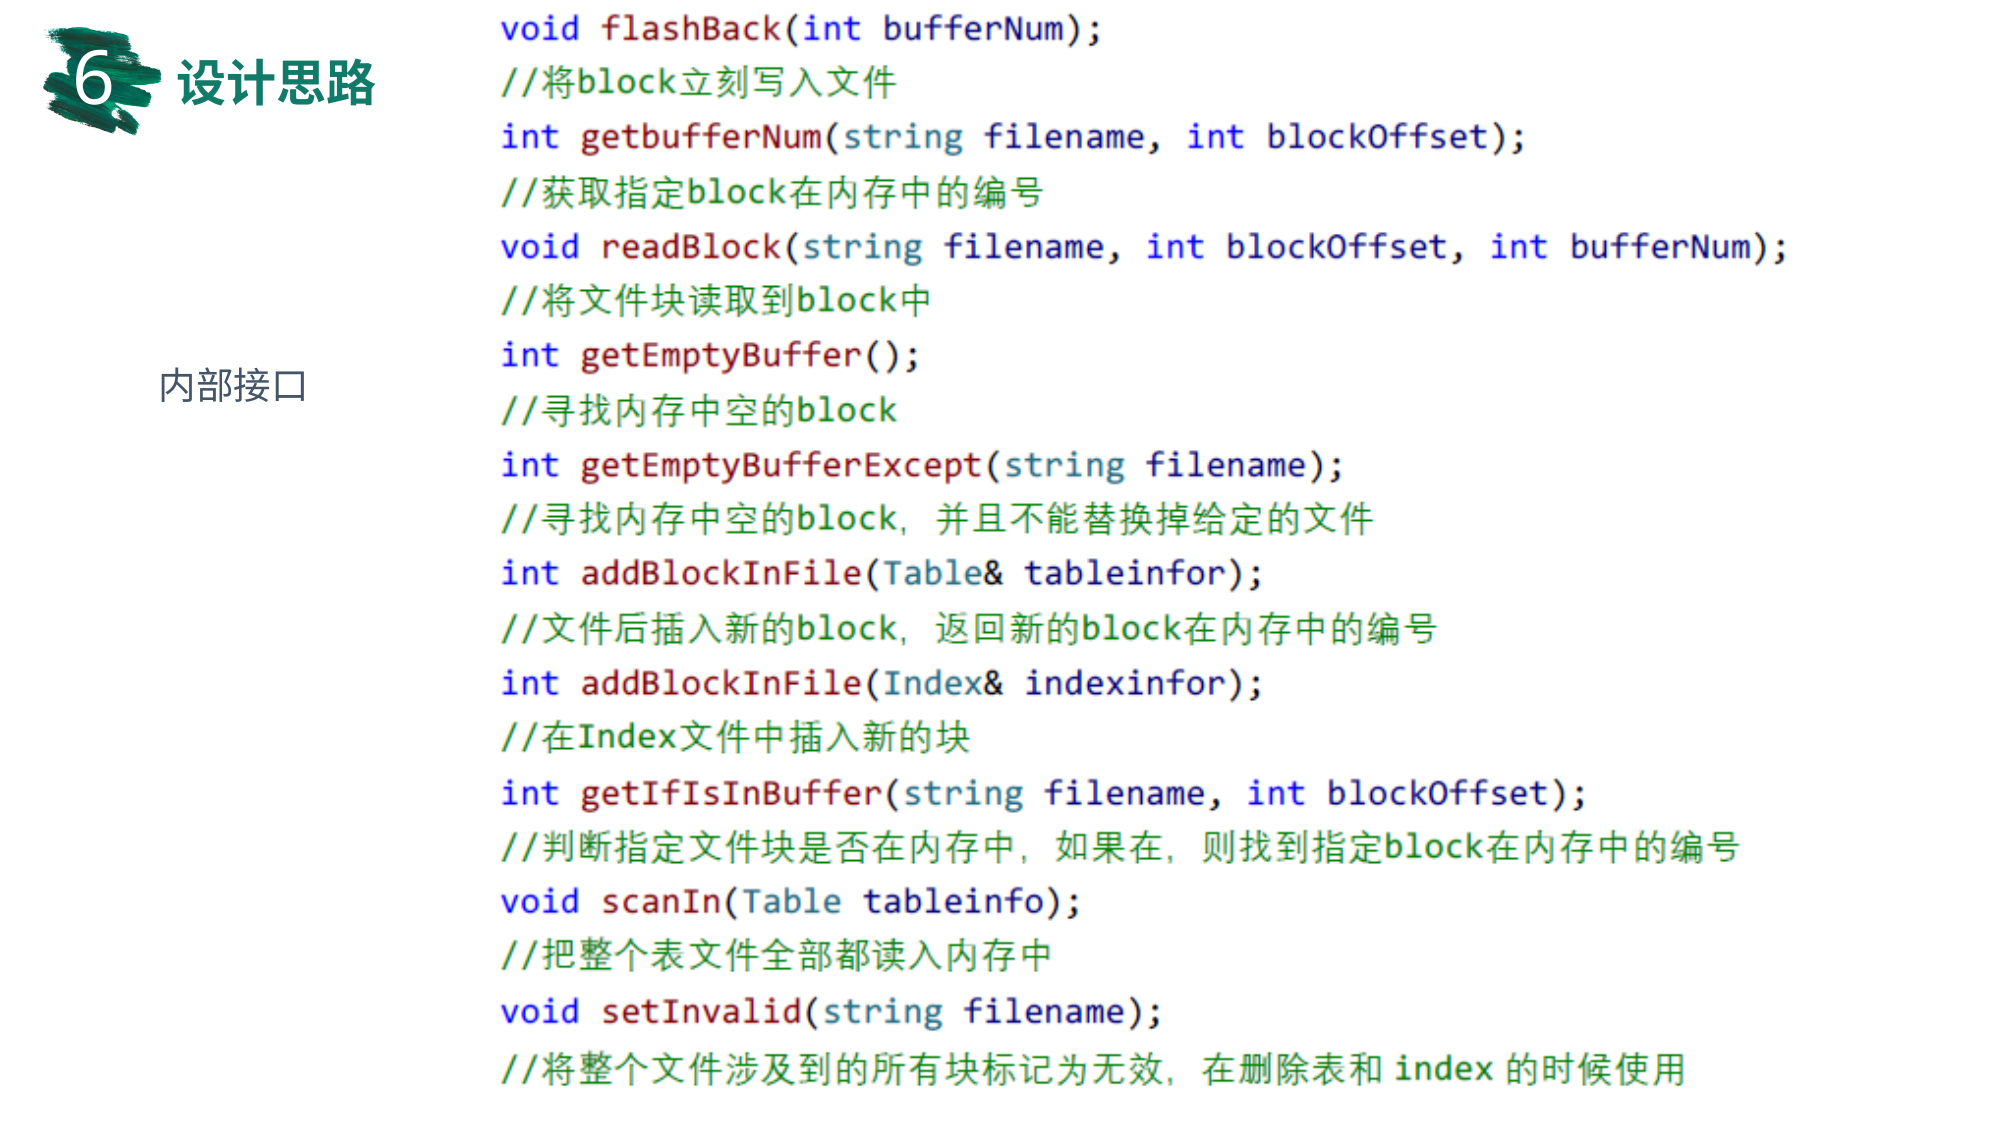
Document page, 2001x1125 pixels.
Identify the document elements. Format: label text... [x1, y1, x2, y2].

picture [464, 0, 1825, 1095]
text_box 内部接口 [143, 354, 404, 415]
text_box 设计思路 [168, 43, 459, 119]
picture [42, 25, 163, 136]
